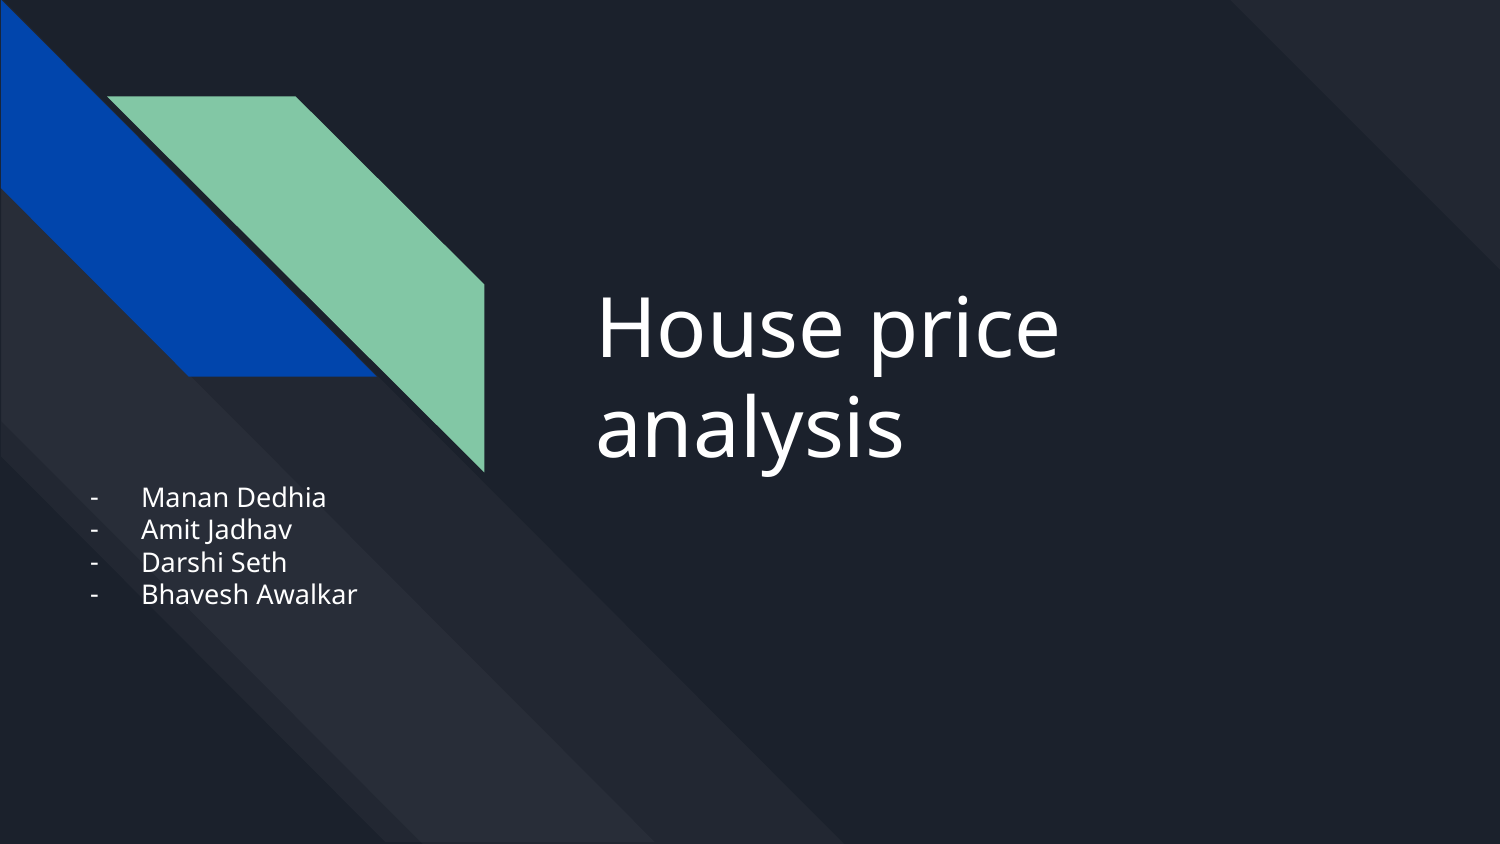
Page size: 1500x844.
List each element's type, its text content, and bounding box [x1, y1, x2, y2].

title House price analysis [580, 258, 1404, 464]
subtitle Manan Dedhia Amit Jadhav Darshi Seth Bhavesh Awalkar [51, 464, 1449, 655]
